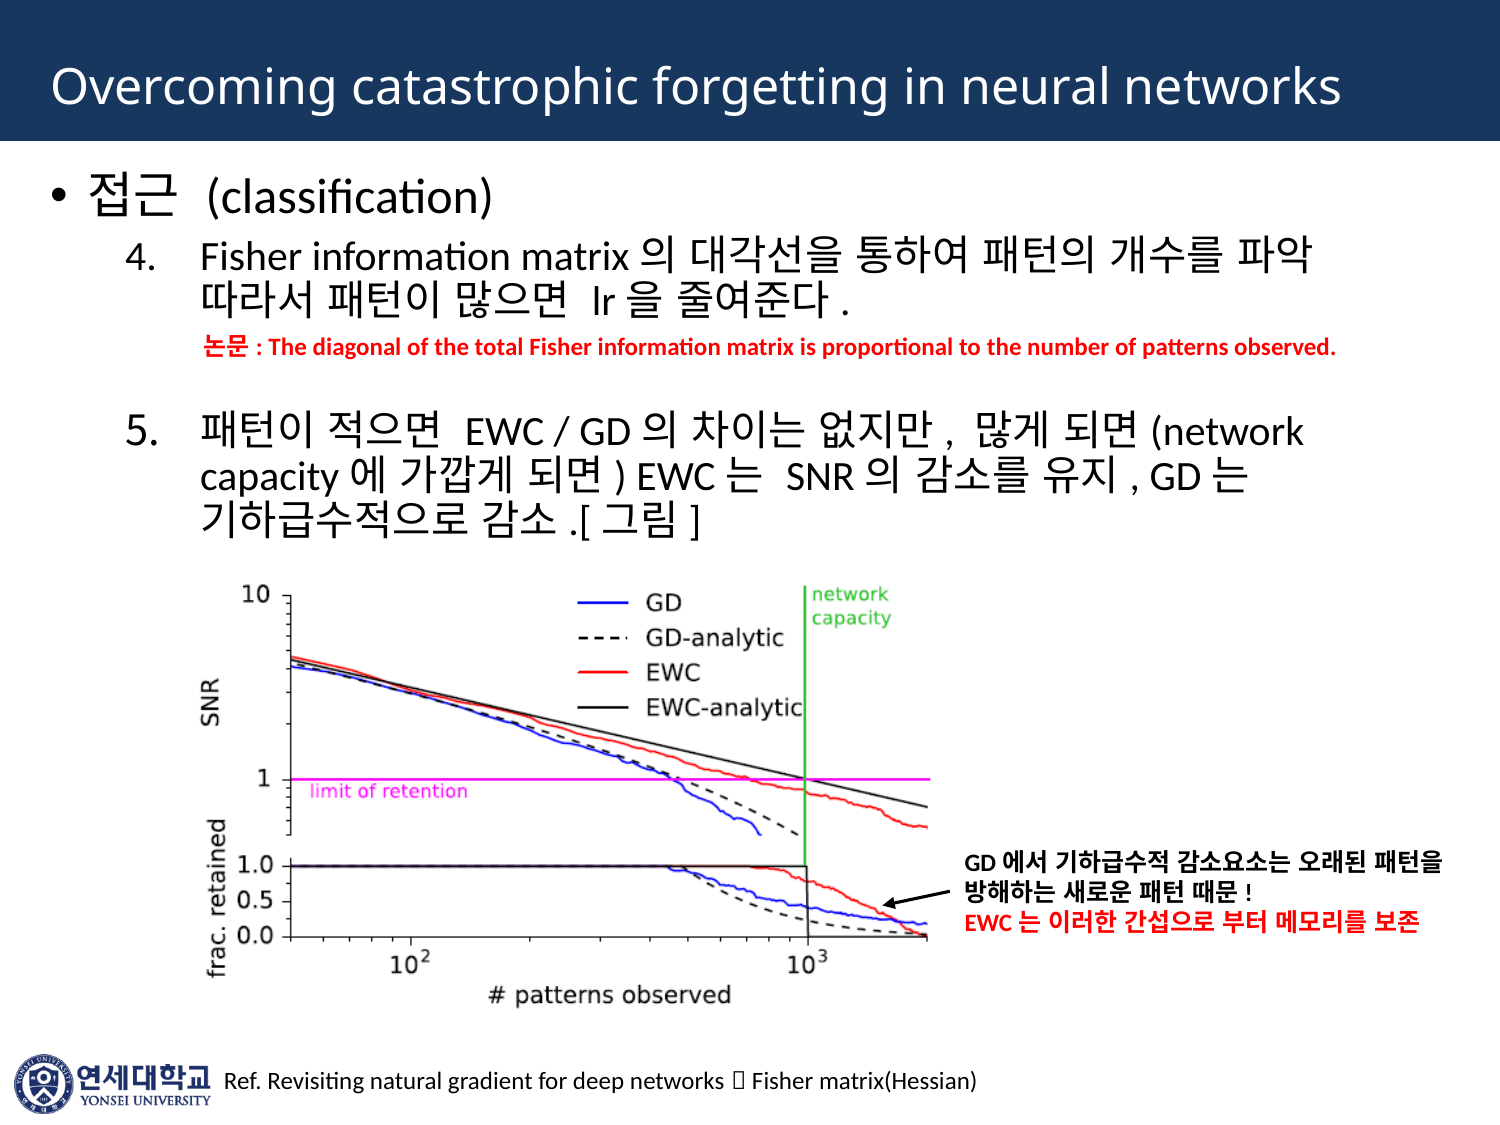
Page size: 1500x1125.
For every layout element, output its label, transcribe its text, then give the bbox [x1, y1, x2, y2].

picture [170, 544, 950, 1019]
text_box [882, 891, 950, 906]
list 접근 (classification) Fisher information matrix의 대각선을 통하여 패턴의 개수를 파악 따라서 패턴이 많으면 lr을 줄여준다. 패턴이 적으면 EWC / GD의 차이는 없지만, 많게 되면(network capacity에 가깝게 되면) EWC는 SNR의 감소를 유지, GD는 기하급수적으로 감소.[그림] [35, 162, 1463, 1034]
title Overcoming catastrophic forgetting in neural networks [35, 35, 1463, 141]
text_box 논문: The diagonal of the total Fisher information matrix is proportional to the number of patterns observed. [184, 322, 1359, 368]
picture [14, 1054, 211, 1114]
text_box Ref. Revisiting natural gradient for deep networks  Fisher matrix(Hessian) [209, 1057, 1482, 1103]
text_box GD에서 기하급수적 감소요소는 오래된 패턴을 방해하는 새로운 패턴 때문! EWC는 이러한 간섭으로 부터 메모리를 보존 [950, 838, 1474, 944]
